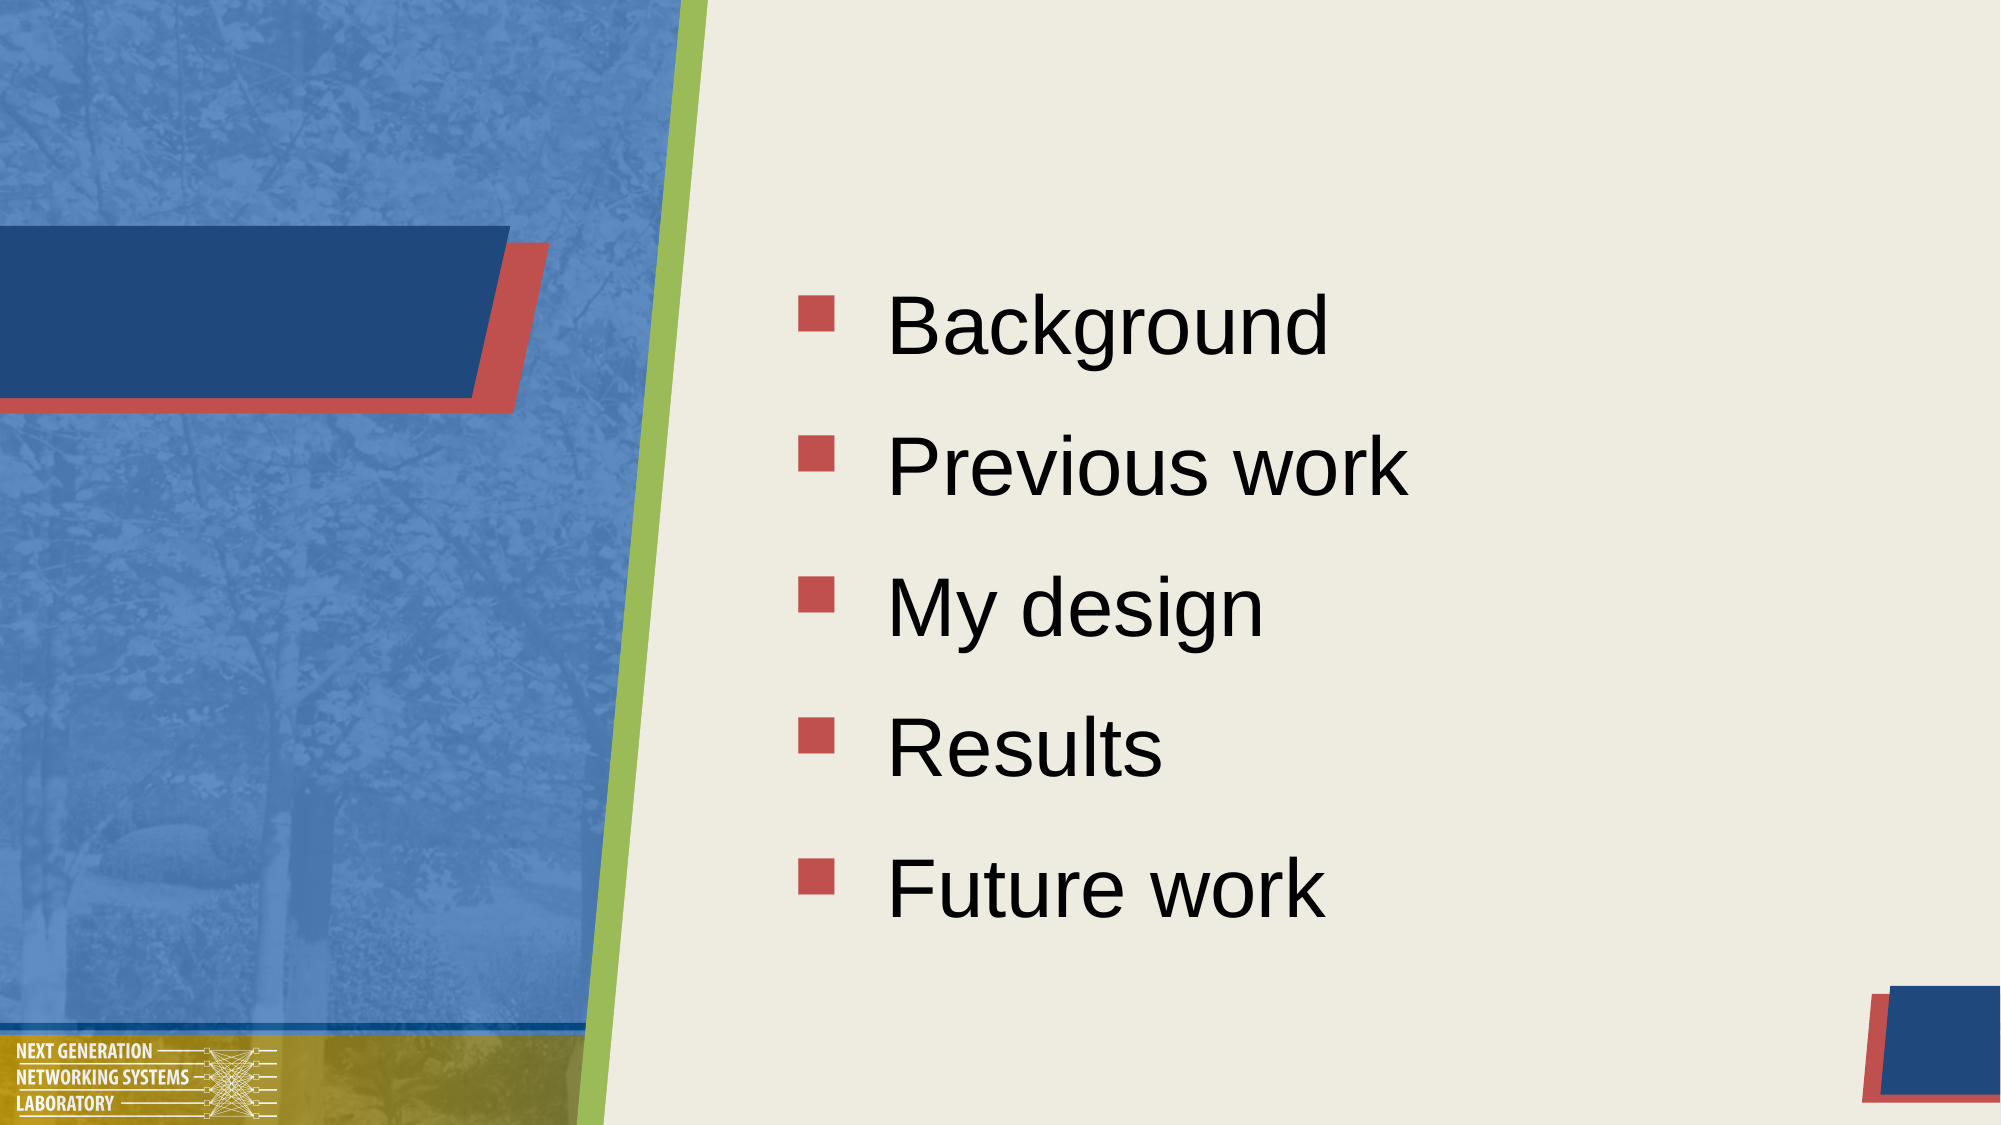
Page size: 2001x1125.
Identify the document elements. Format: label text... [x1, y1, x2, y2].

list Background Previous work My design Results Future work [778, 244, 1862, 957]
picture [17, 1043, 277, 1119]
